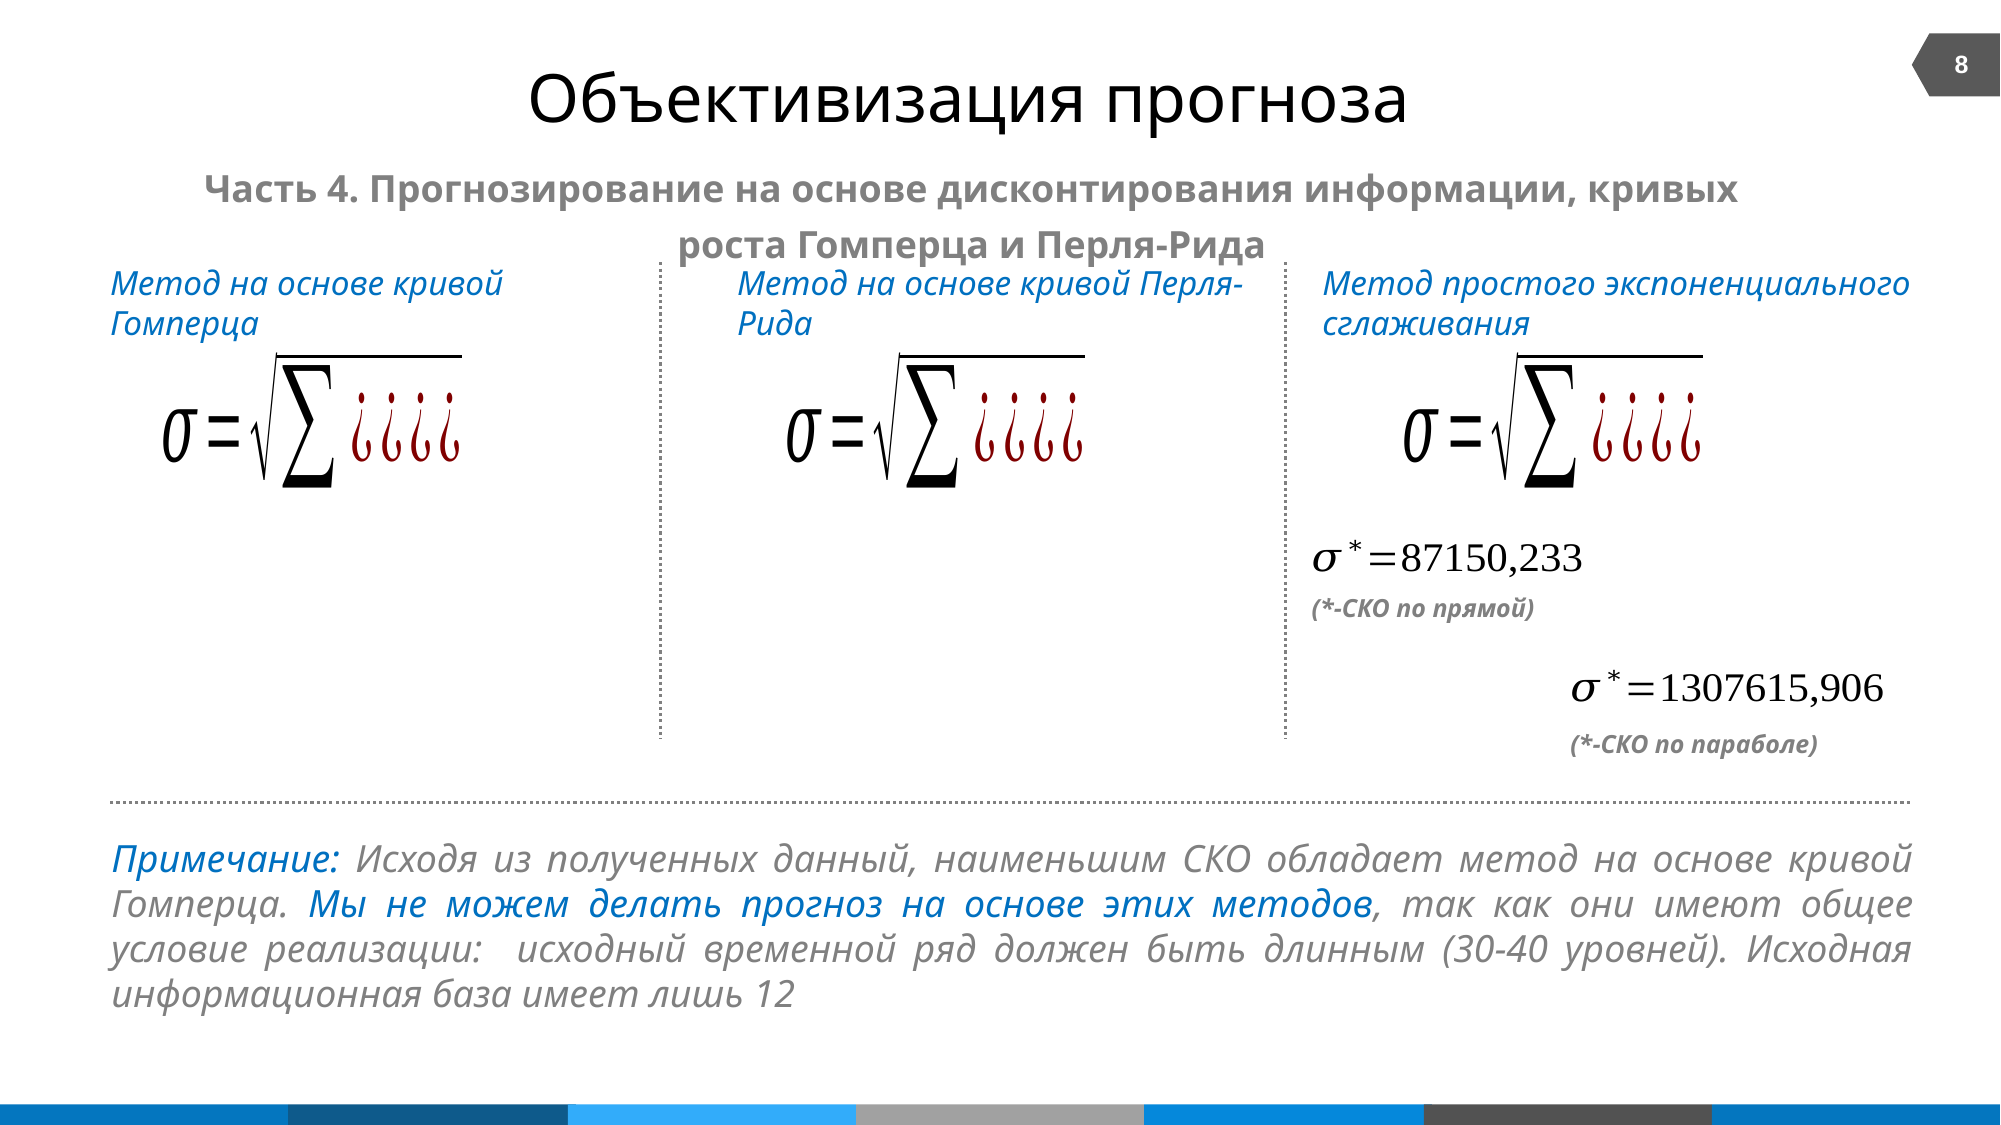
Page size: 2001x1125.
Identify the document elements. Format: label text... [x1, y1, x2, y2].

text_box (*-СКО по прямой) [1311, 585, 1638, 623]
text_box Метод простого экспоненциального сглаживания [1322, 262, 1920, 383]
text_box (*-СКО по параболе) [1570, 721, 1897, 759]
text_box Часть 4. Прогнозирование на основе дисконтирования информации, кривых роста Гомперца и Перля-Рида [194, 153, 1750, 322]
text_box Метод на основе кривой Перля-Рида [737, 262, 1248, 343]
text_box Примечание: Исходя из полученных данный, наименьшим СКО обладает метод на основе кривой Гомперца. Мы не можем делать прогноз на основе этих методов, так как они имеют общее условие реализации: исходный временной ряд должен быть длинным (30-40 уровней). Исходная информационная база имеет лишь 12 [111, 834, 1914, 1015]
text_box Метод на основе кривой Гомперца [109, 262, 586, 343]
text_box Объективизация прогноза [527, 56, 1411, 137]
slide_number 8 [1919, 33, 2000, 94]
